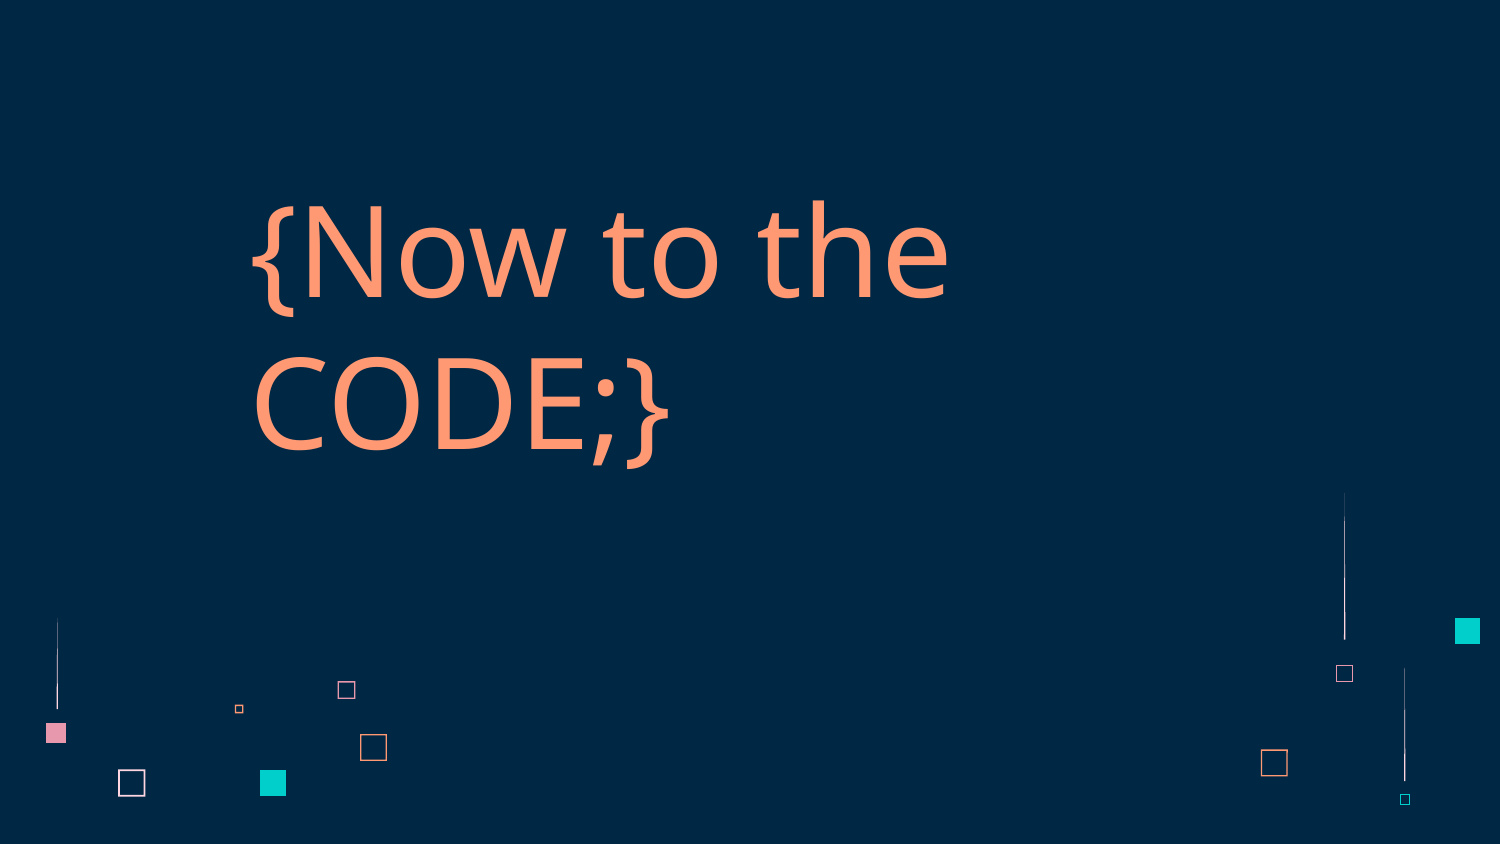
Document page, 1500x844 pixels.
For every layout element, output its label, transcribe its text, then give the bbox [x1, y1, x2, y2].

title {Now to the CODE;} [234, 135, 1245, 490]
